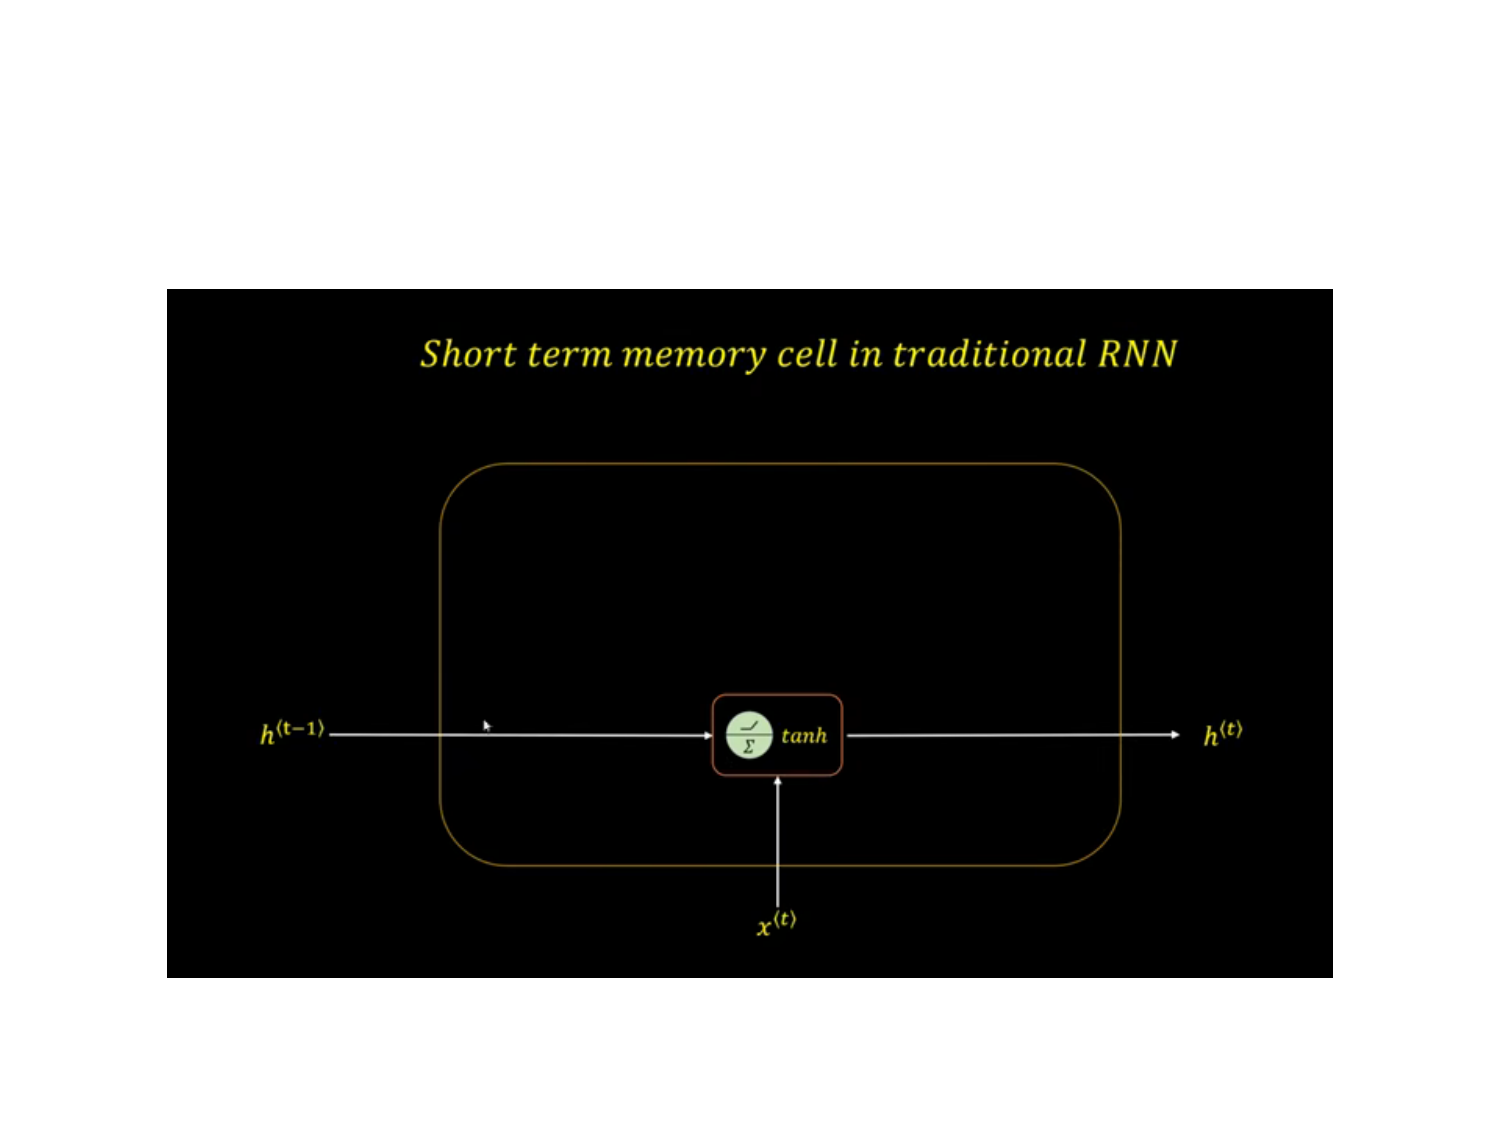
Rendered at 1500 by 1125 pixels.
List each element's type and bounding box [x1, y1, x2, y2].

list [166, 289, 1333, 978]
